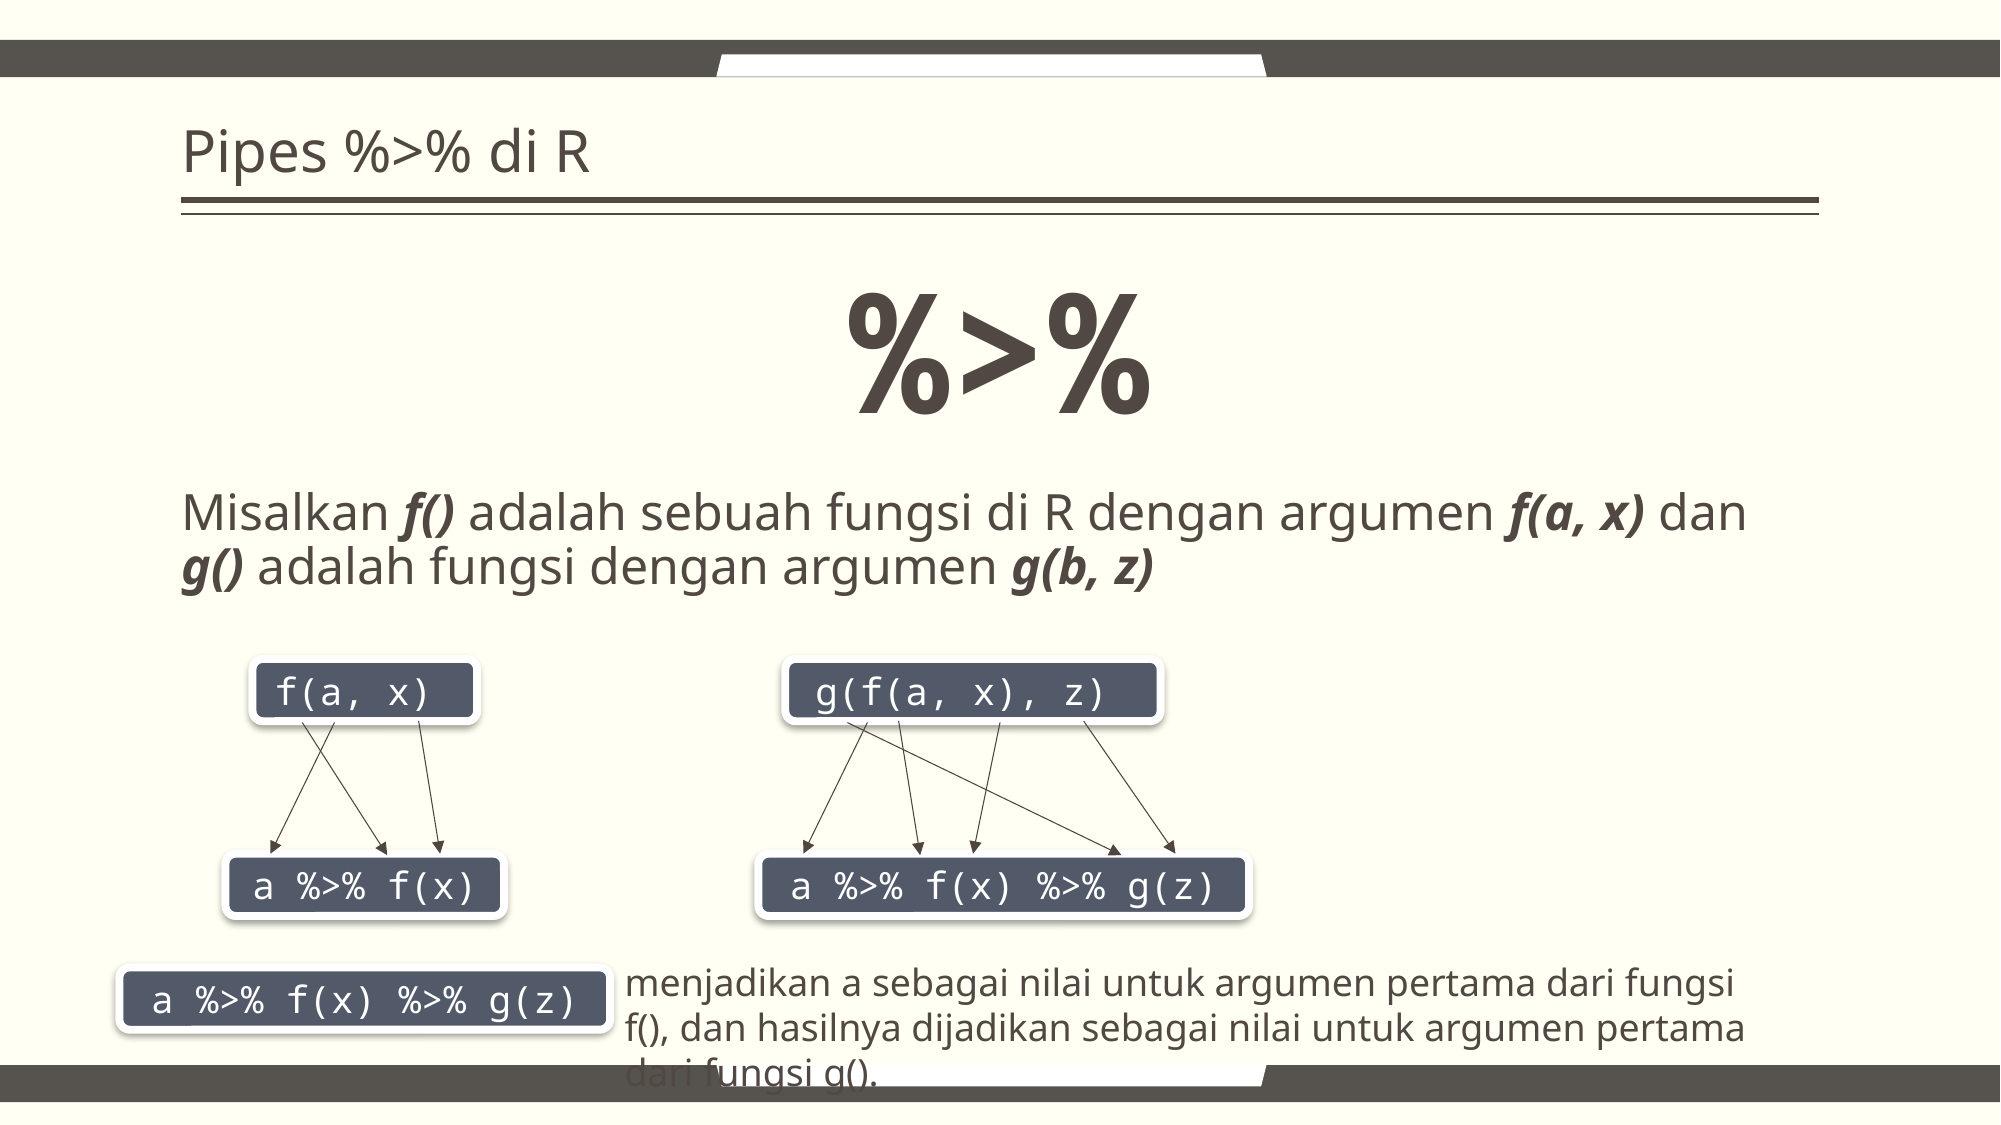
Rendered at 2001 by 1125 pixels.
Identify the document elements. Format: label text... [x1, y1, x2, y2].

text_box menjadikan a sebagai nilai untuk argumen pertama dari fungsi f(), dan hasilnya dijadikan sebagai nilai untuk argumen pertama dari fungsi g(). [609, 951, 1798, 1101]
text_box a %>% f(x) %>% g(z) [754, 849, 1254, 920]
title Pipes %>% di R [181, 12, 1819, 193]
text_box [270, 722, 300, 854]
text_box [302, 722, 388, 856]
text_box a %>% f(x) %>% g(z) [115, 963, 615, 1034]
text_box g(f(a, x), z) [781, 654, 1165, 726]
text_box f(a, x) [248, 654, 482, 726]
list %>% Misalkan f() adalah sebuah fungsi di R dengan argumen f(a, x) dan g() adalah fungsi dengan argumen g(b, z) [181, 262, 1819, 1013]
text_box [847, 722, 1080, 856]
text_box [418, 721, 441, 854]
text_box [1083, 721, 1176, 854]
text_box a %>% f(x) [221, 849, 509, 920]
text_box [803, 722, 845, 854]
